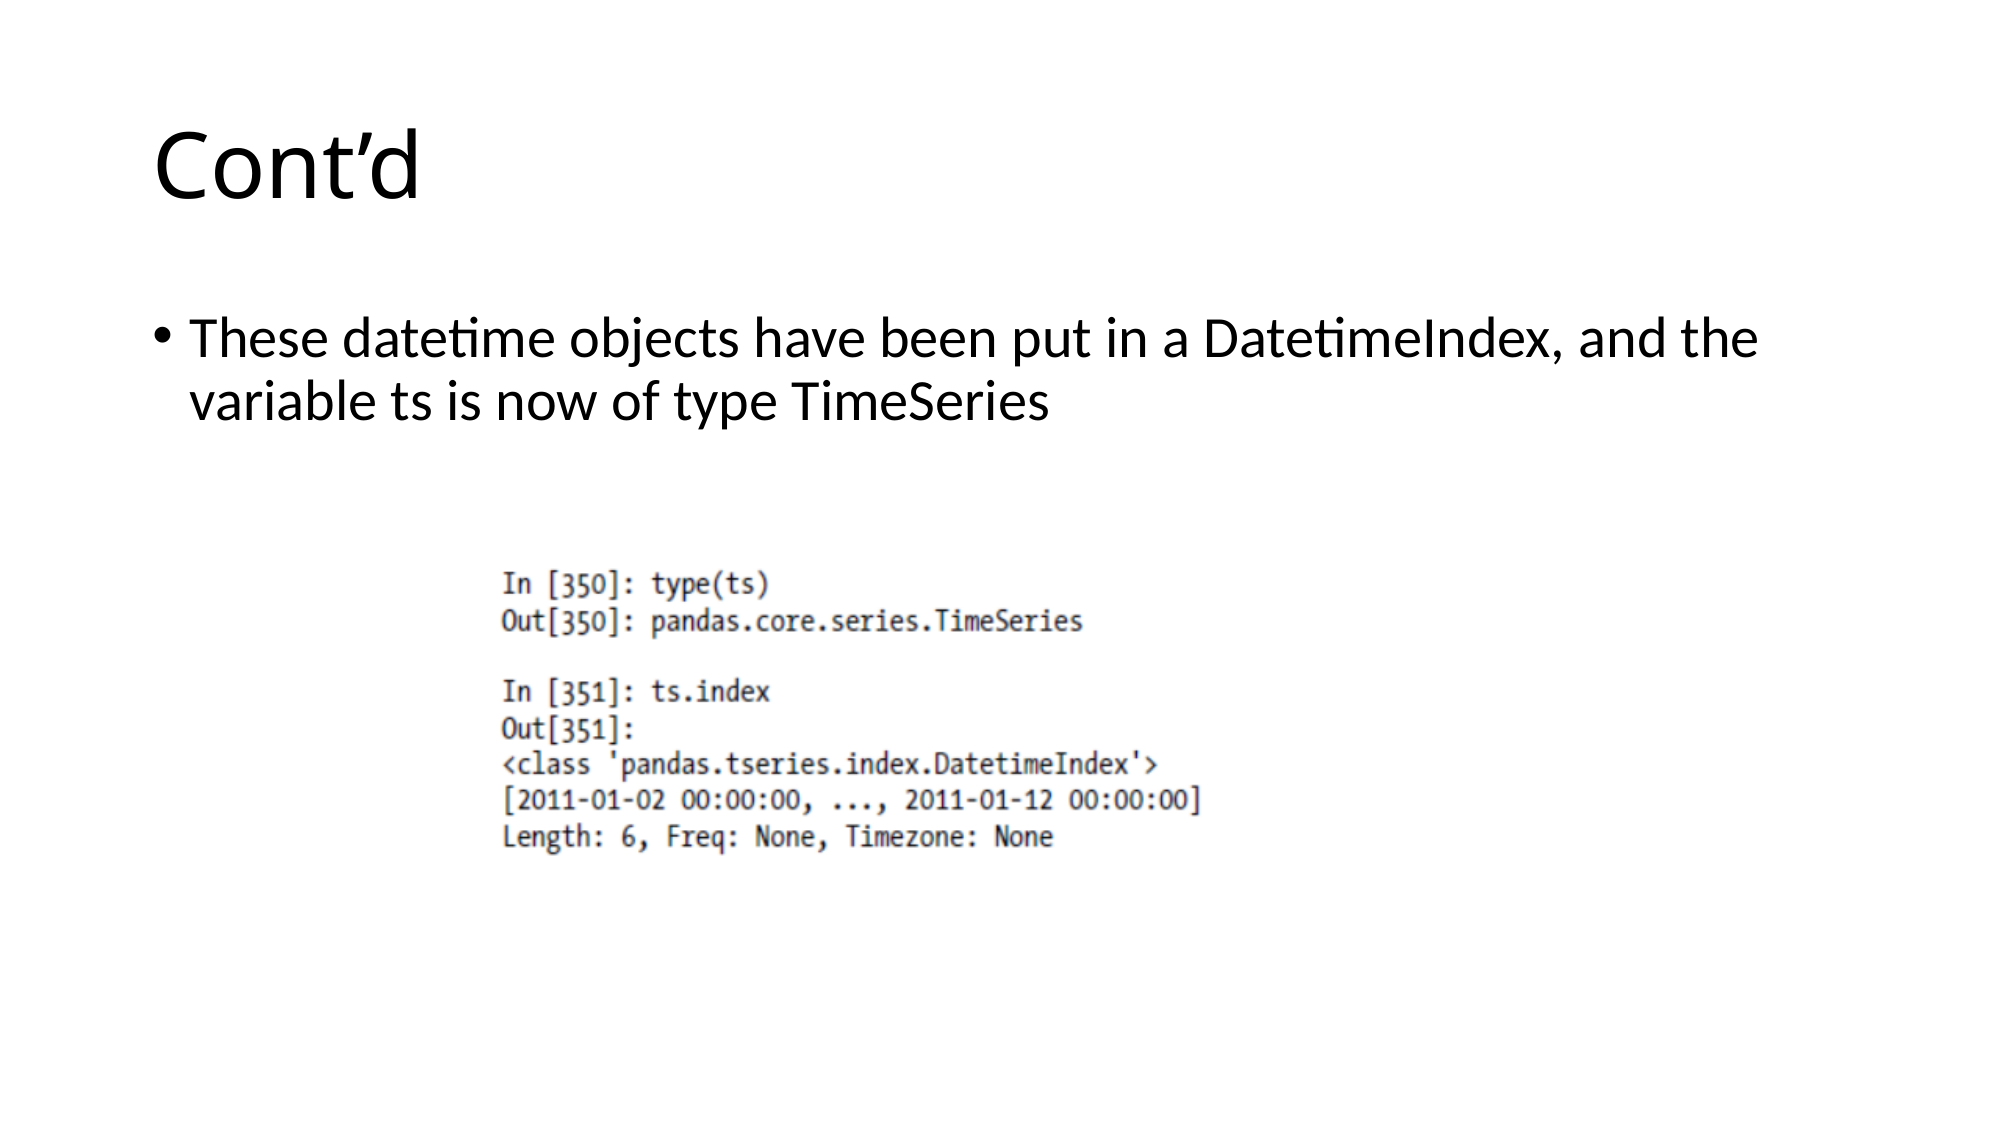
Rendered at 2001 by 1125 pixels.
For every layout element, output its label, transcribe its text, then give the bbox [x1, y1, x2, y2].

picture [475, 558, 1247, 873]
title Cont’d [137, 59, 1863, 278]
list These datetime objects have been put in a DatetimeIndex, and the variable ts is now of type TimeSeries [137, 299, 1863, 1014]
